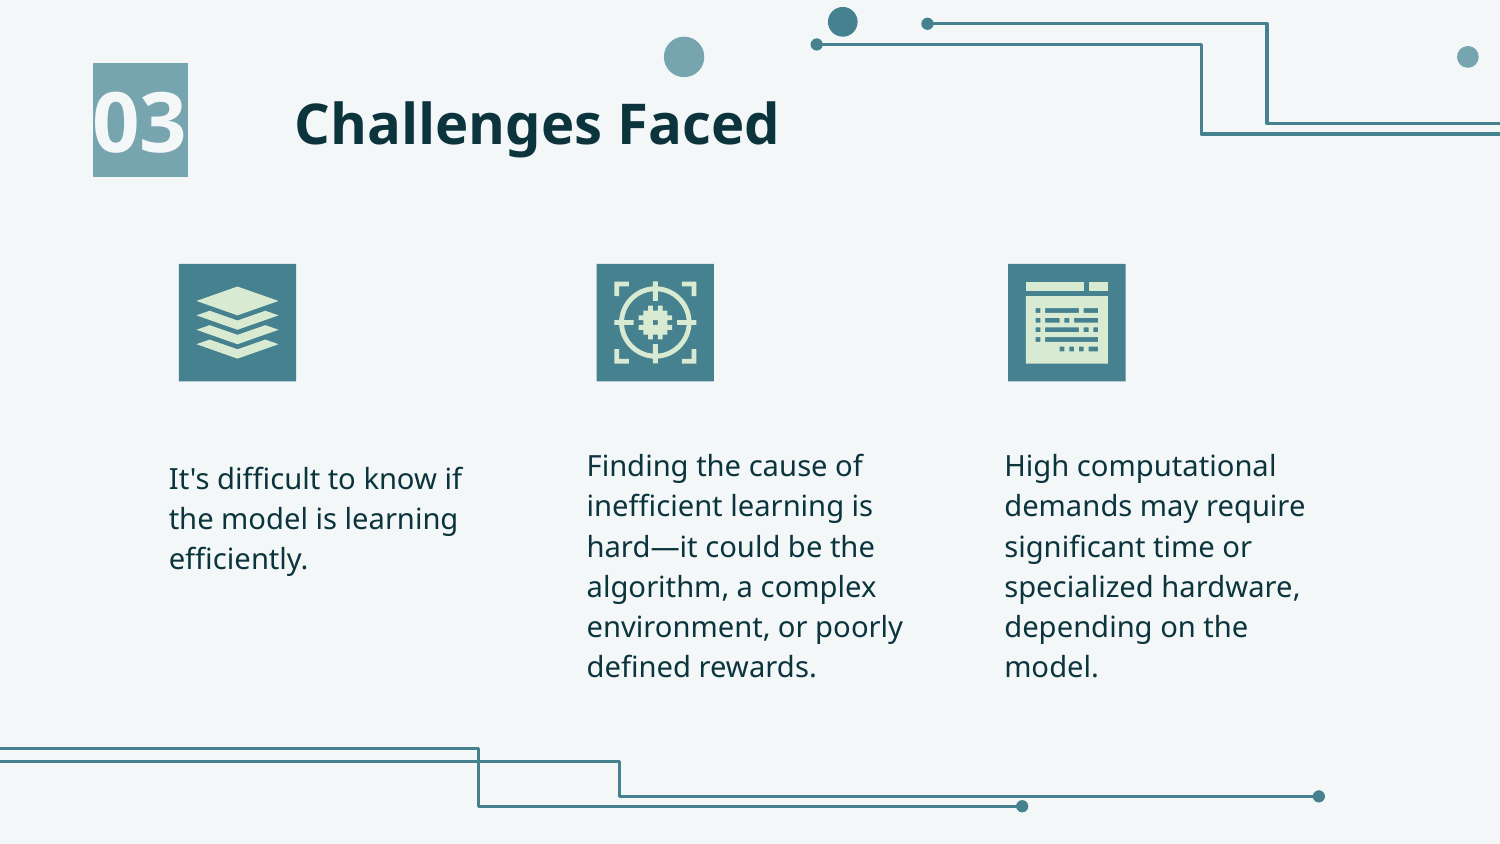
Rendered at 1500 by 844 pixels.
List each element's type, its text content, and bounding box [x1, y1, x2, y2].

text_box [596, 263, 714, 382]
title 03 [77, 53, 238, 146]
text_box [196, 286, 279, 359]
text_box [1025, 281, 1109, 364]
subtitle High computational demands may require significant time or specialized hardware, depending on the model. [989, 427, 1347, 569]
text_box [1008, 263, 1126, 382]
title Challenges Faced [279, 5, 863, 68]
subtitle It's difficult to know if the model is learning efficiently. [153, 439, 511, 582]
subtitle Finding the cause of inefficient learning is hard—it could be the algorithm, a complex environment, or poorly defined rewards. [571, 427, 929, 569]
text_box [178, 263, 297, 382]
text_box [614, 281, 697, 364]
